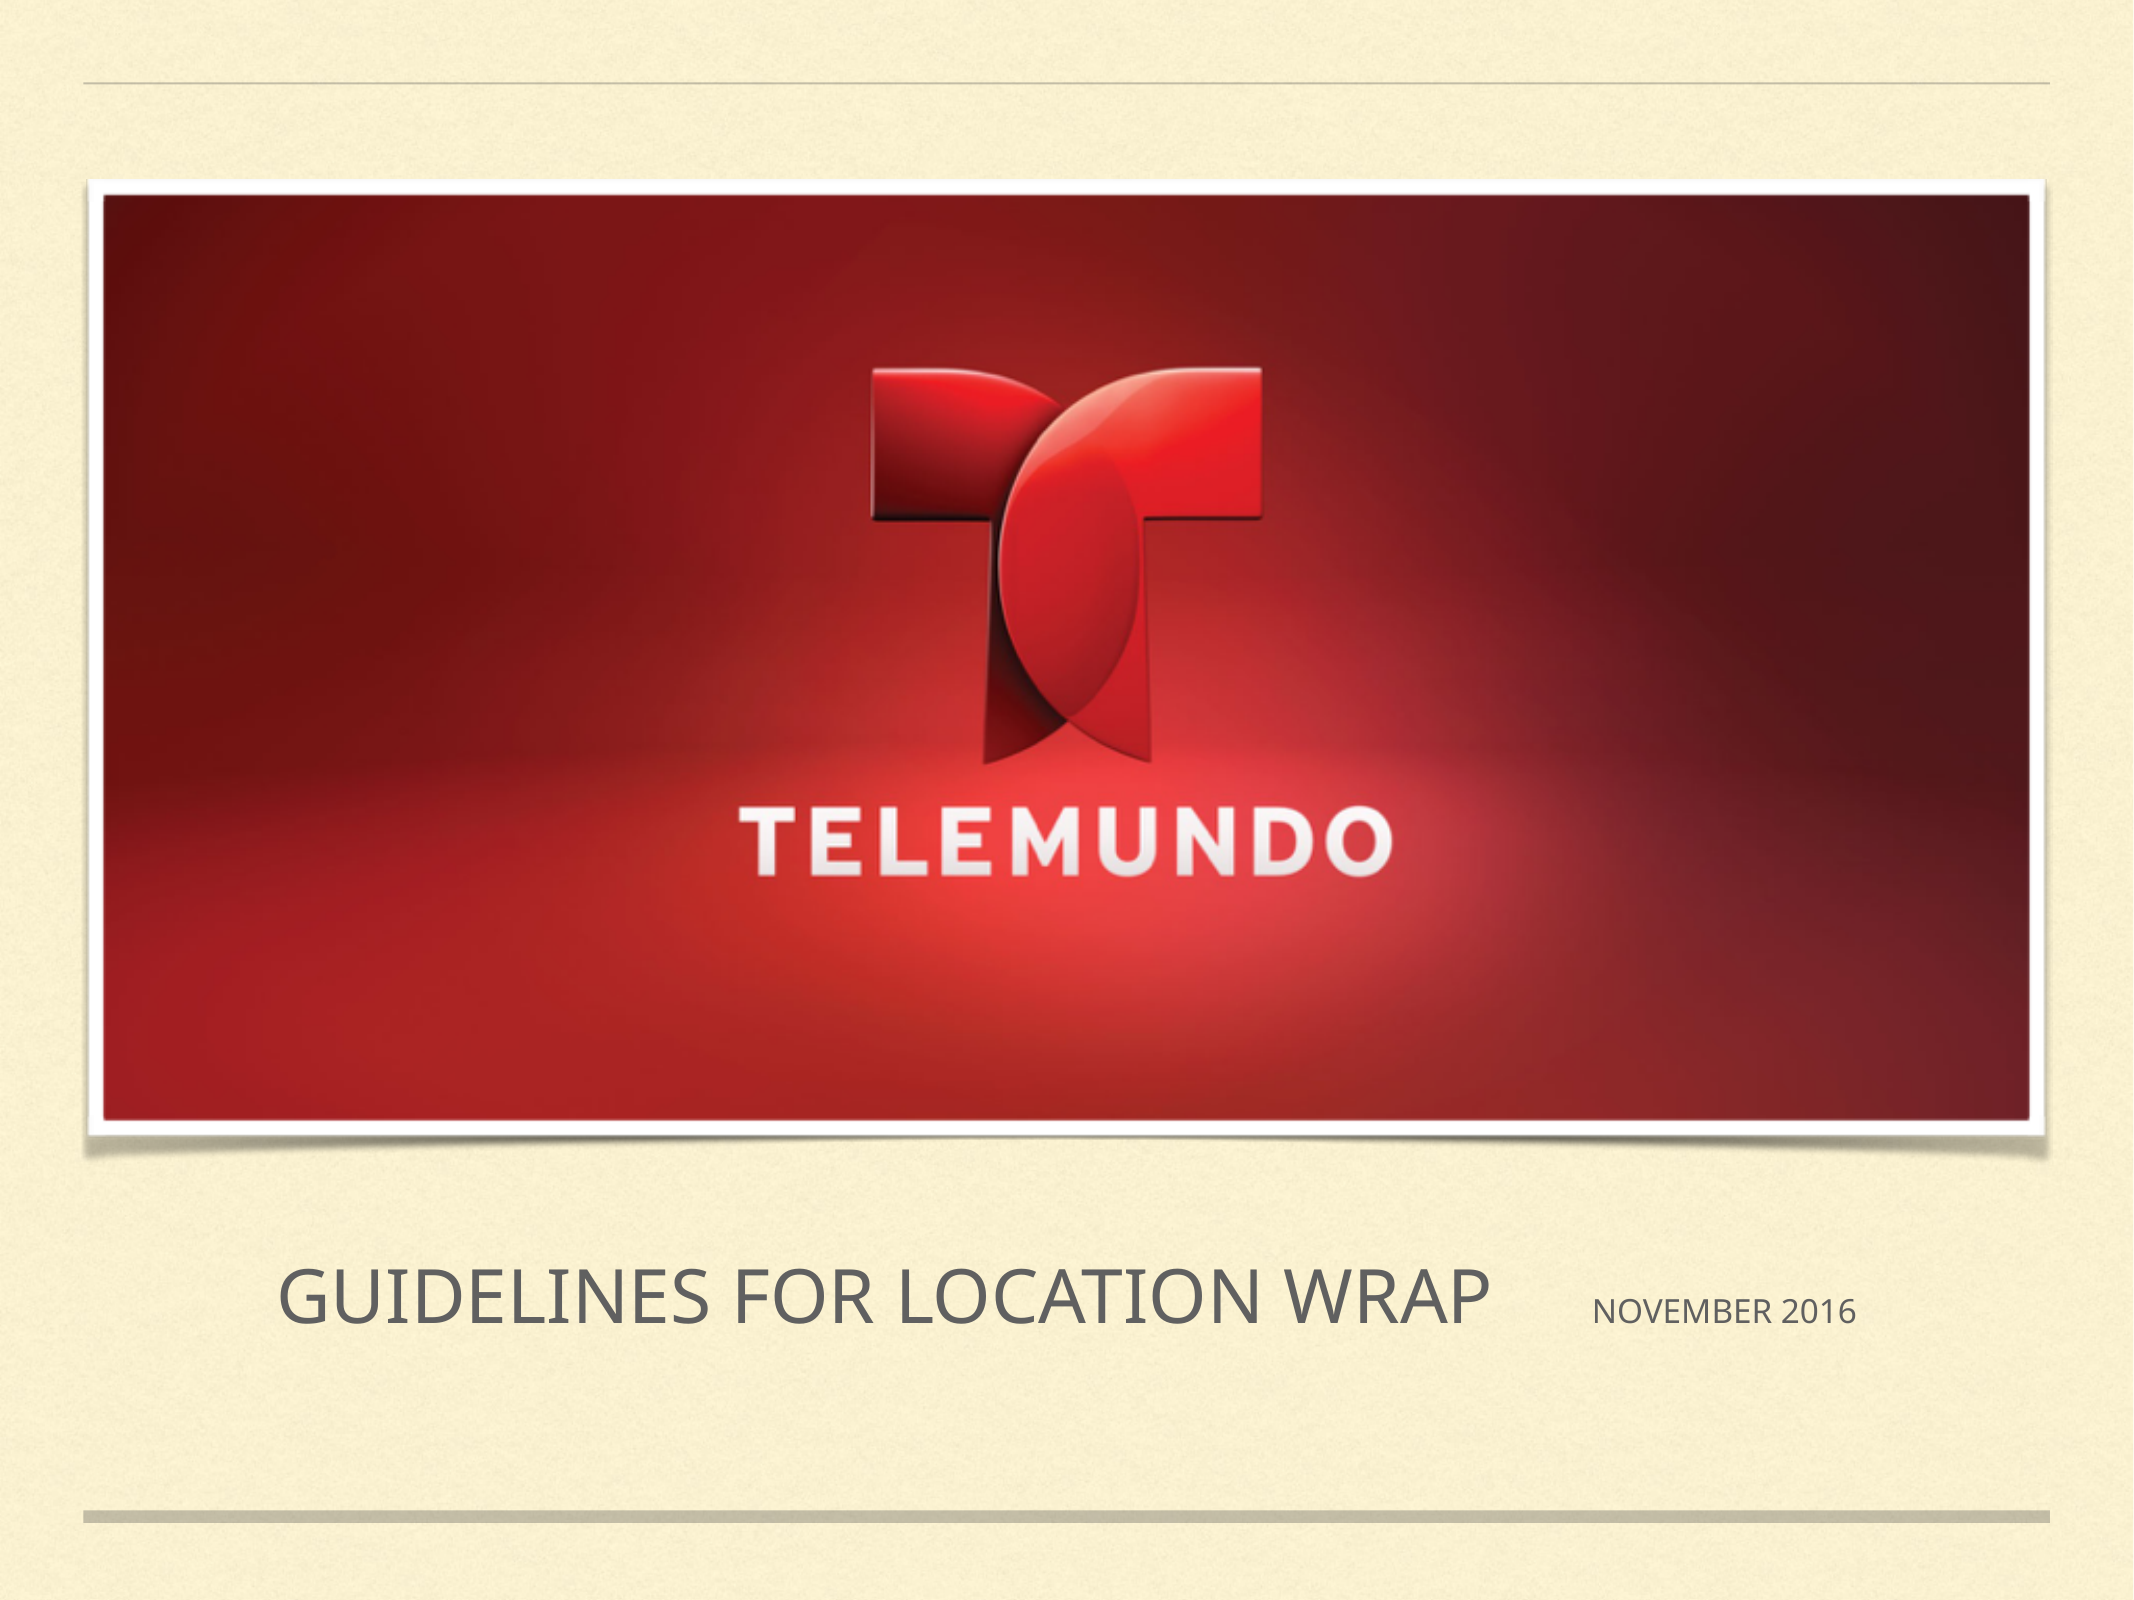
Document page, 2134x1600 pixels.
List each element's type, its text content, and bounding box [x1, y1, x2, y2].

title GUIDELINES FOR LOCATION WRAP November 2016 [82, 1173, 2051, 1349]
picture [0, 0, 2134, 1600]
